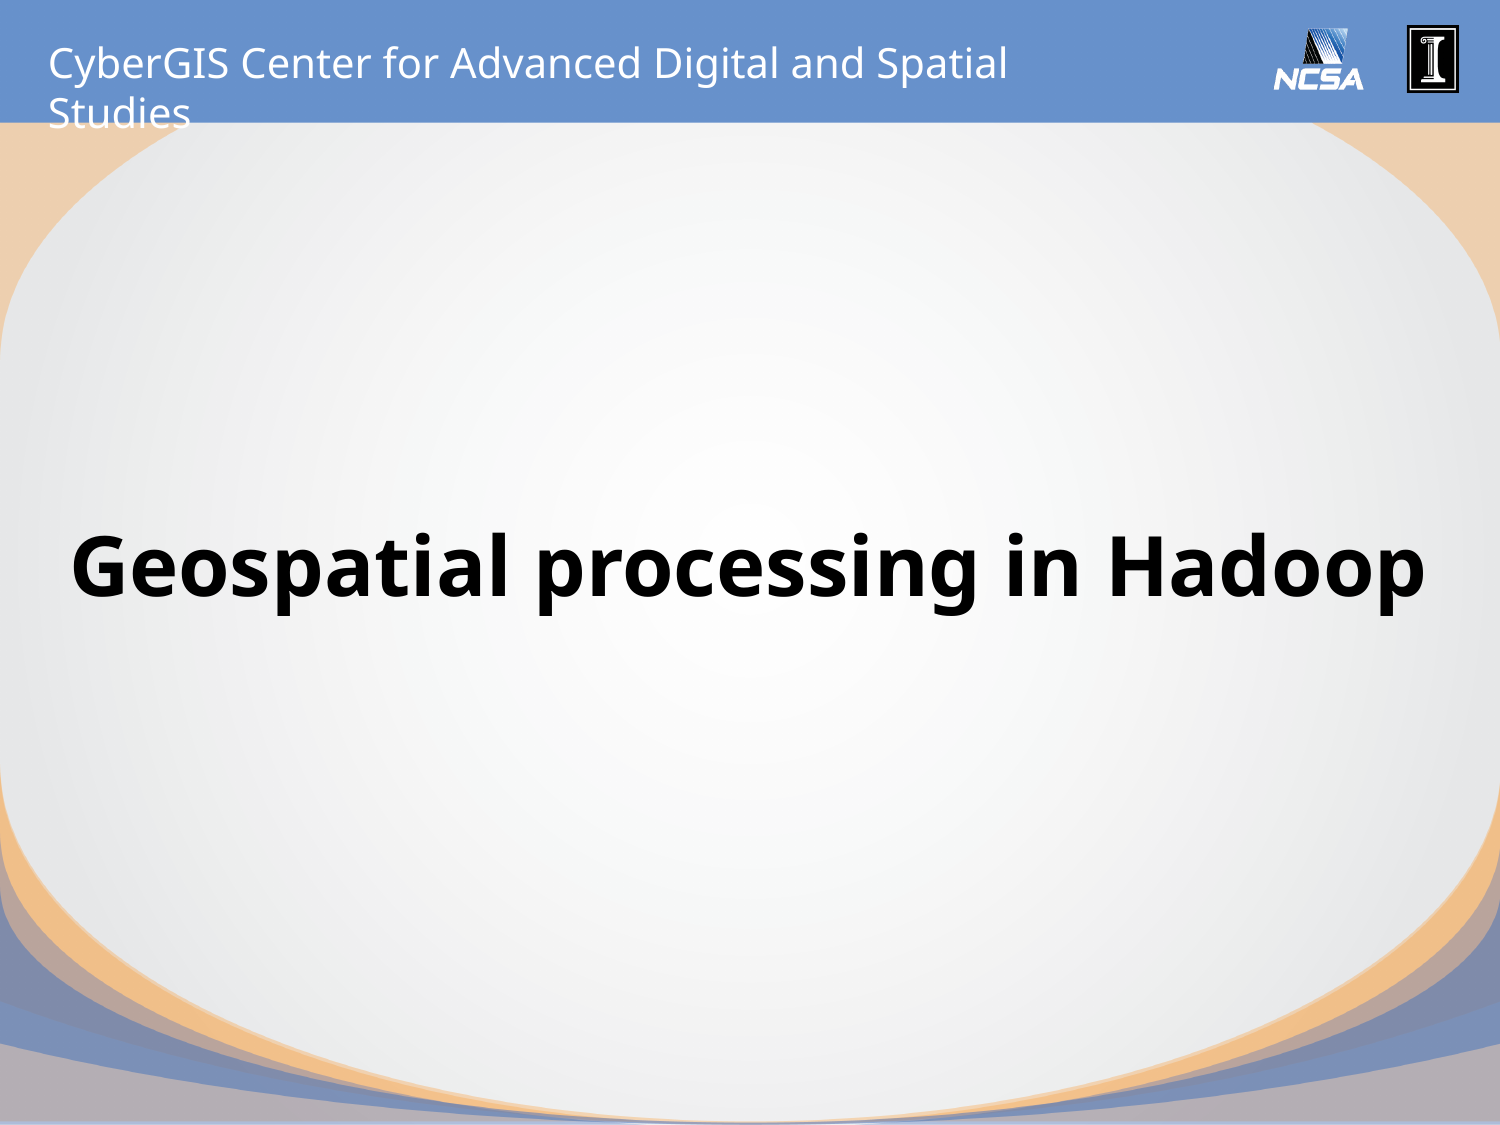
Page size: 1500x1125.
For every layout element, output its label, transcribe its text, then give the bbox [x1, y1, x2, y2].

picture [0, 0, 1500, 1125]
title Geospatial processing in Hadoop [0, 401, 1499, 620]
text_box [75, 481, 1423, 1018]
